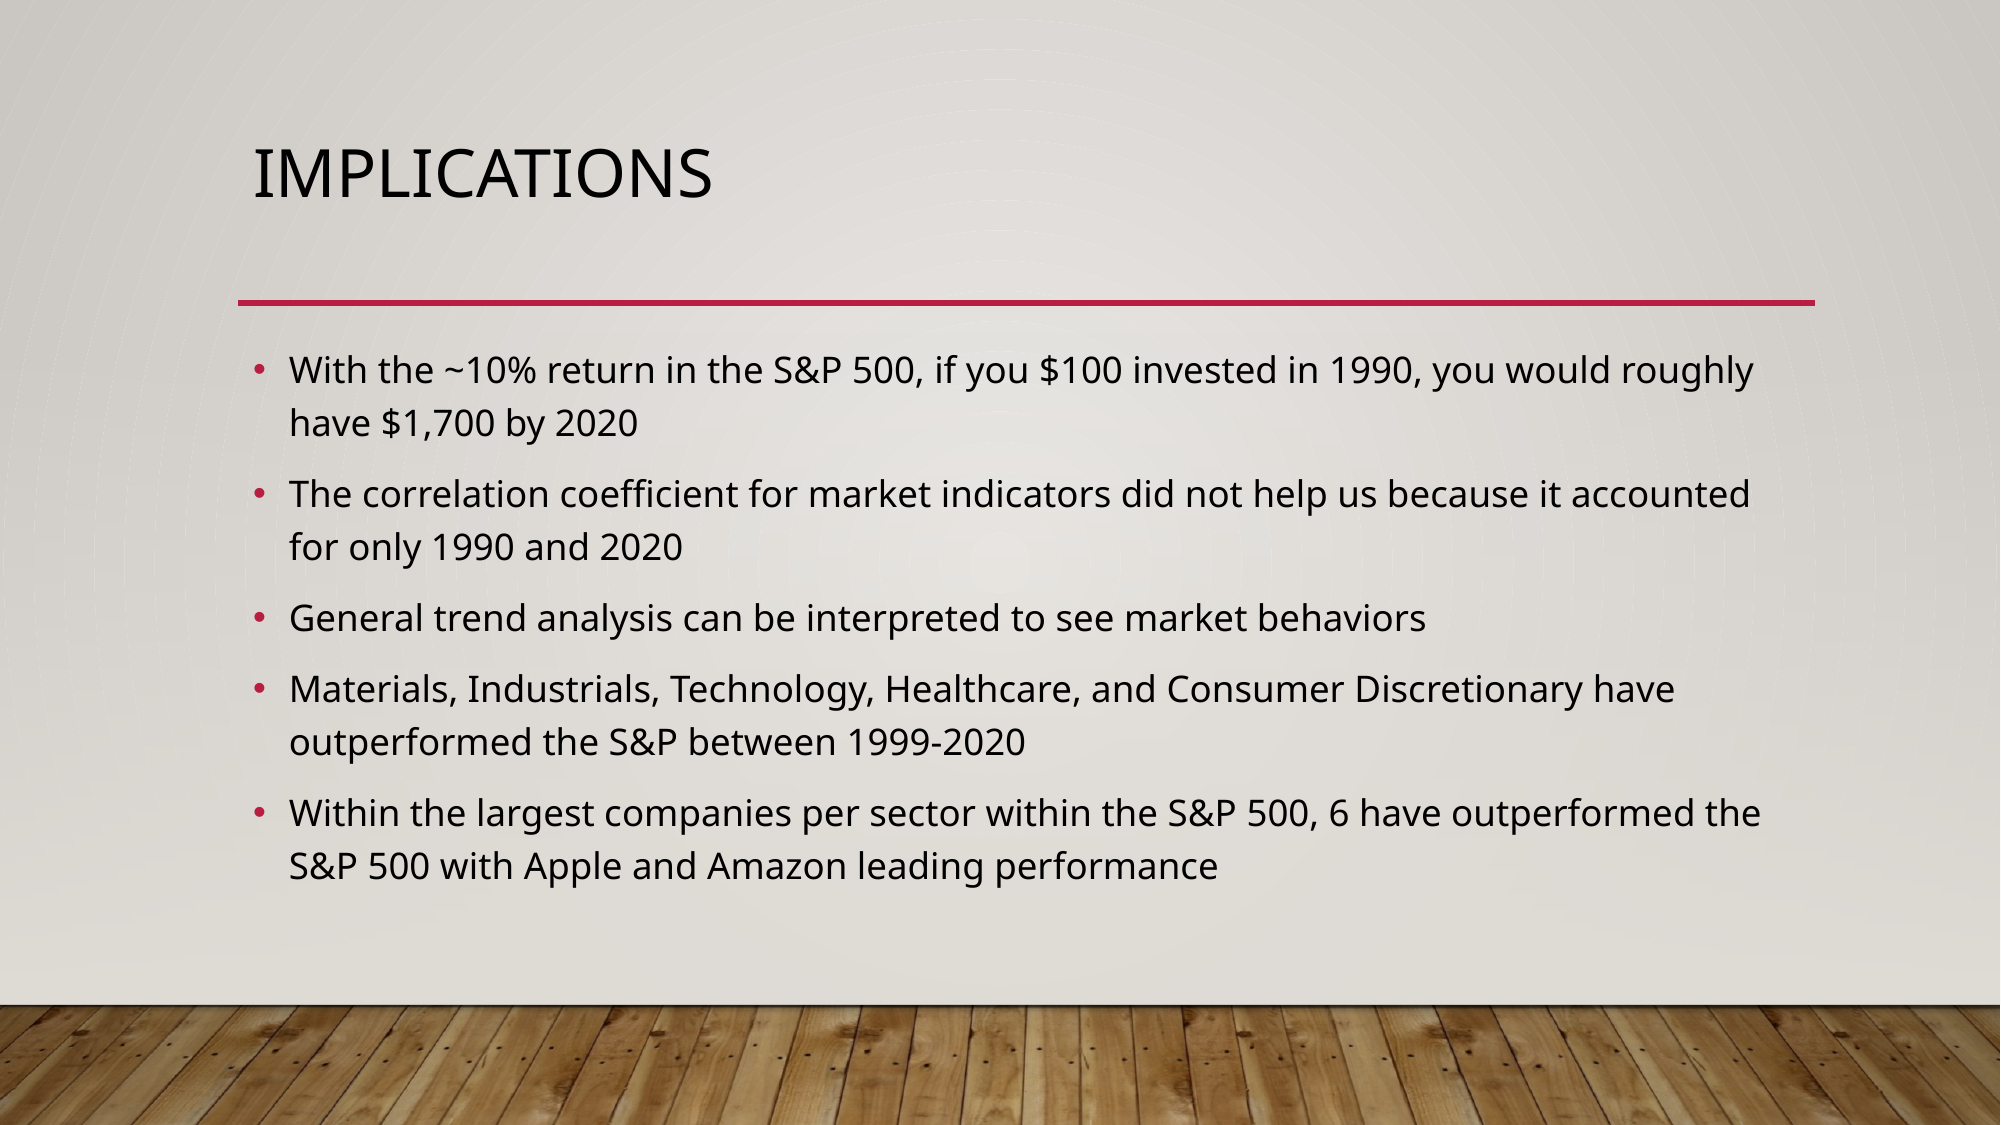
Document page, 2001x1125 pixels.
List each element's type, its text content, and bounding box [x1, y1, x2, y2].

picture [0, 1005, 2000, 1125]
list With the ~10% return in the S&P 500, if you $100 invested in 1990, you would roughly have $1,700 by 2020 The correlation coefficient for market indicators did not help us because it accounted for only 1990 and 2020 General trend analysis can be interpreted to see market behaviors Materials, Industrials, Technology, Healthcare, and Consumer Discretionary have outperformed the S&P between 1999-2020 Within the largest companies per sector within the S&P 500, 6 have outperformed the S&P 500 with Apple and Amazon leading performance [238, 330, 1814, 897]
title Implications [238, 131, 1814, 305]
